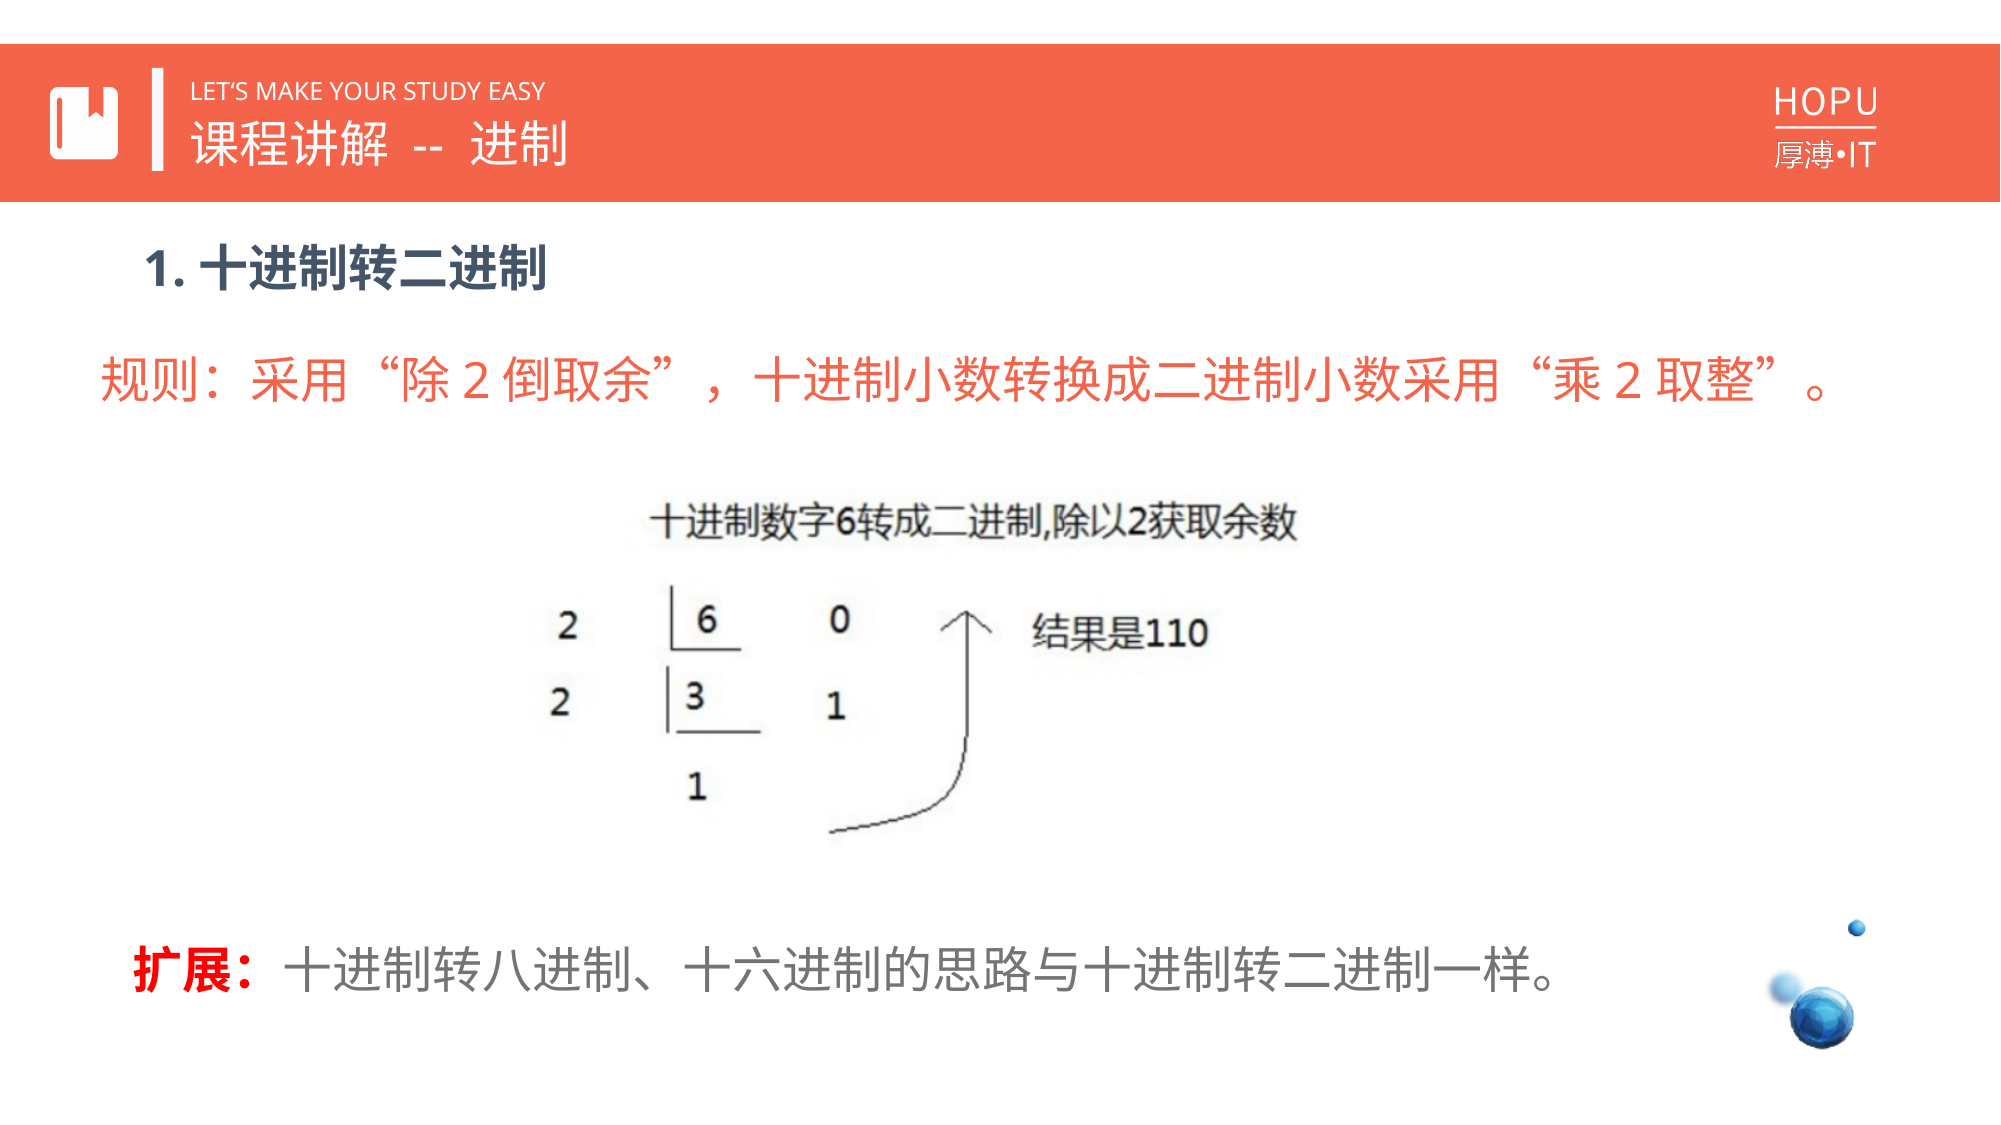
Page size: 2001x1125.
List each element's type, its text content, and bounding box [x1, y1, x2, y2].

picture [1773, 75, 1878, 181]
text_box [316, 43, 2000, 203]
text_box 规则：采用“除2倒取余”，十进制小数转换成二进制小数采用“乘2取整”。 [85, 310, 1913, 416]
text_box LET‘S MAKE YOUR STUDY EASY [316, 67, 893, 113]
text_box 扩展：十进制转八进制、十六进制的思路与十进制转二进制一样。 [117, 931, 1186, 1007]
picture [0, 0, 316, 253]
picture [472, 487, 2000, 1125]
text_box 1.十进制转二进制 [128, 228, 564, 304]
text_box 课程讲解 -- 进制 [316, 117, 1326, 180]
